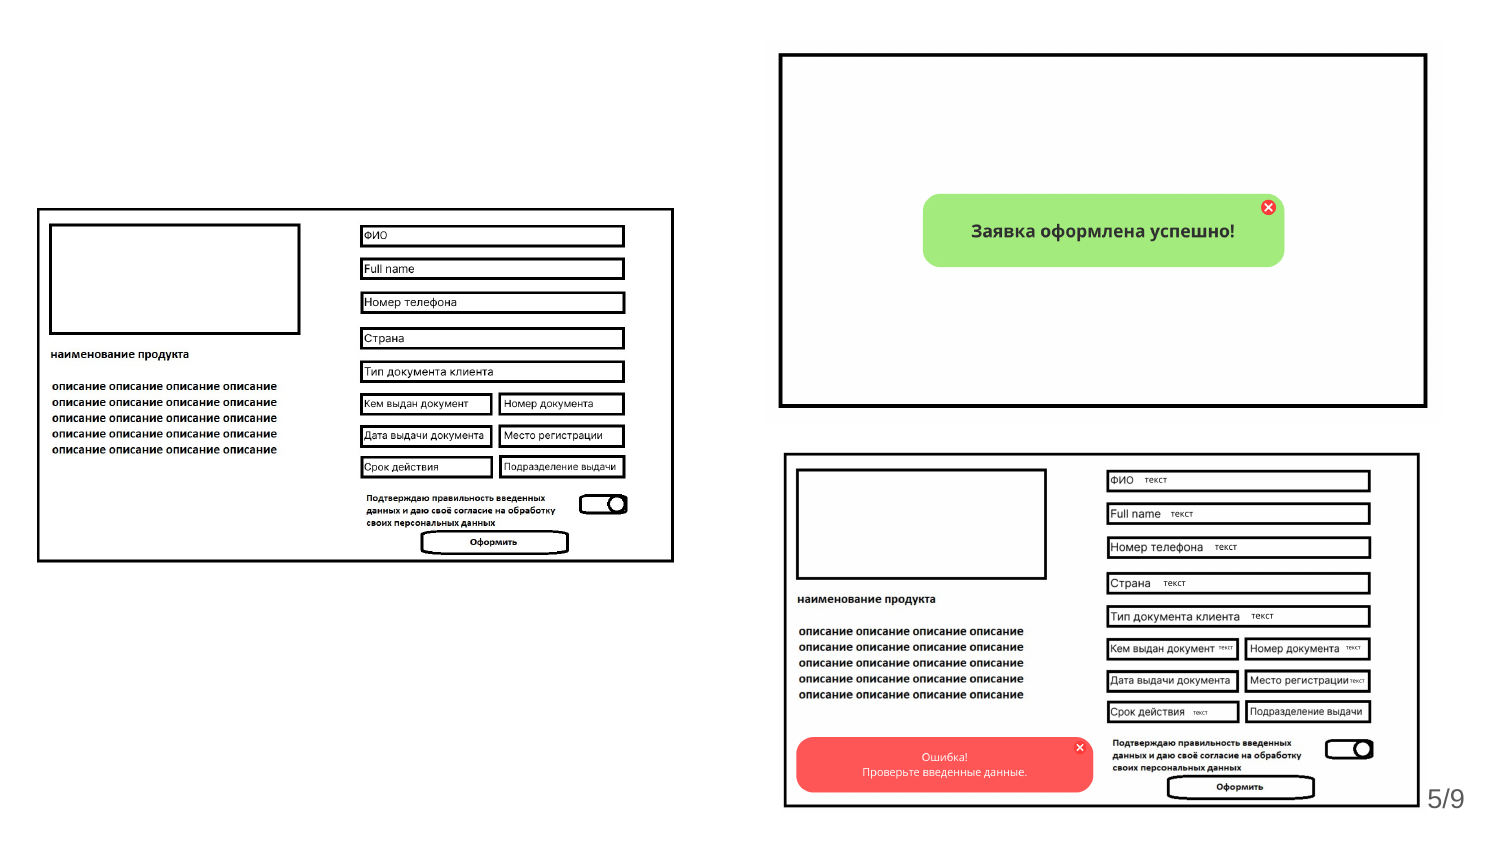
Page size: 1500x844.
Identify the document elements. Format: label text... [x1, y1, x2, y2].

slide_number ‹#›/9 [1389, 764, 1480, 830]
picture [764, 40, 1443, 423]
picture [32, 203, 682, 569]
picture [778, 448, 1428, 814]
